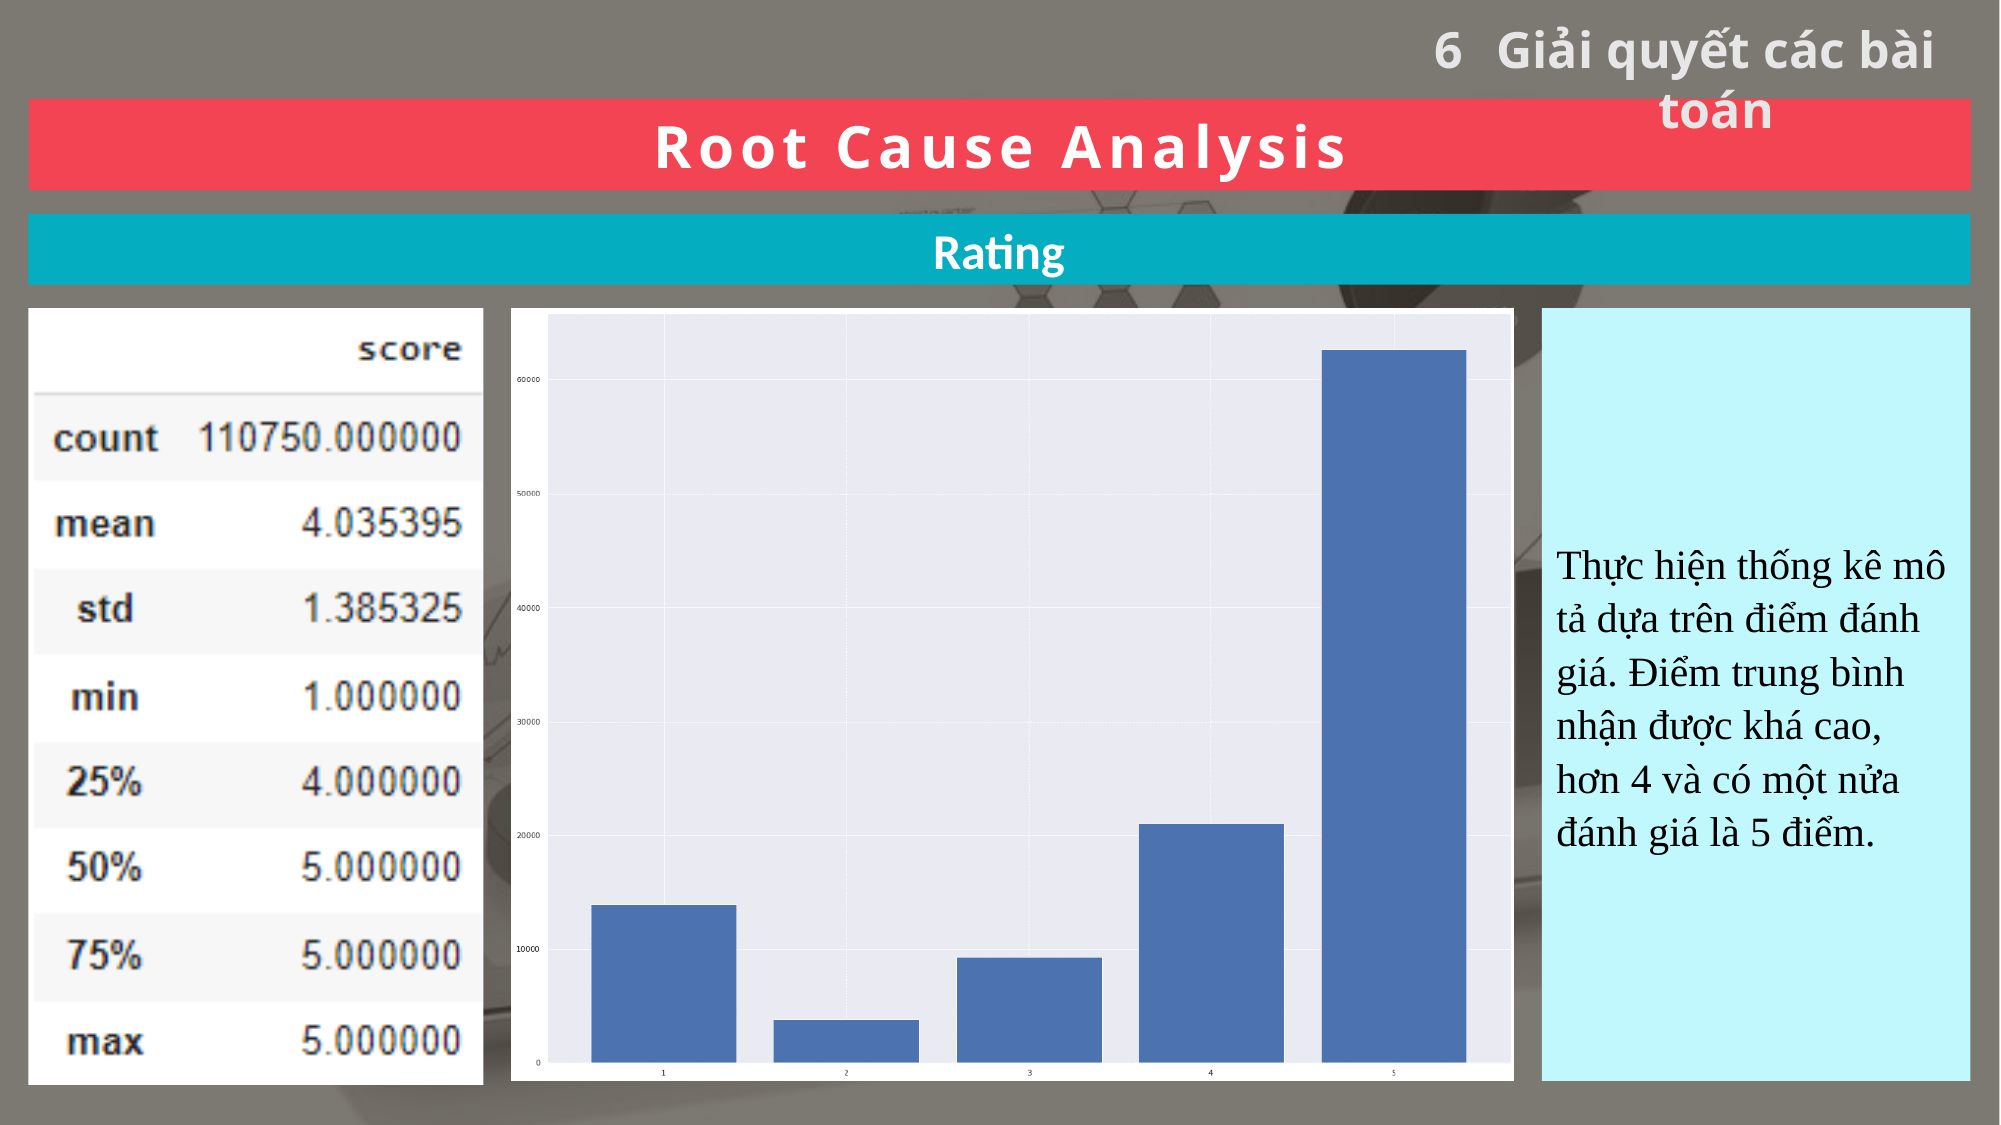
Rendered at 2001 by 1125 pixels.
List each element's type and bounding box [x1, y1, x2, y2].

picture [0, 0, 2000, 1125]
text_box [1421, 11, 2000, 88]
